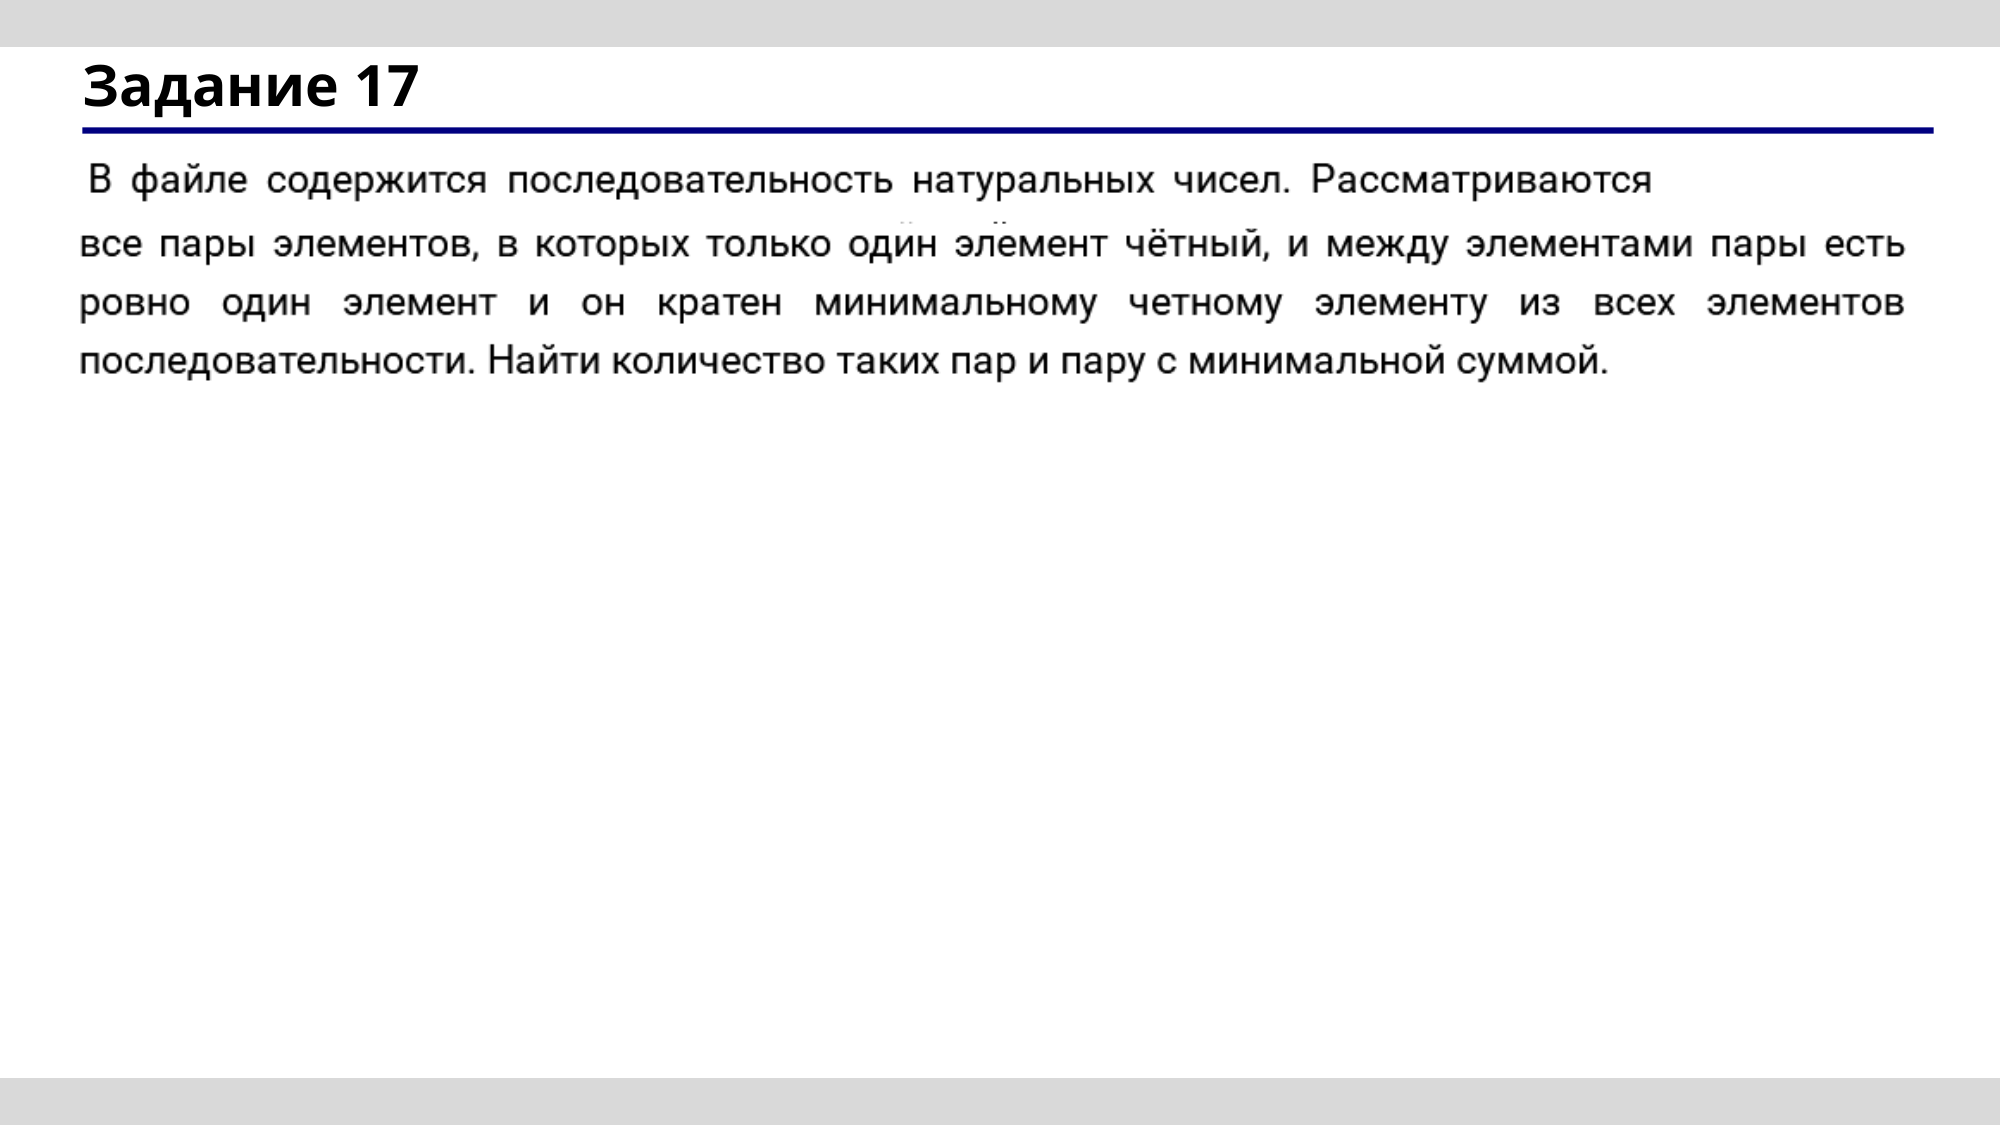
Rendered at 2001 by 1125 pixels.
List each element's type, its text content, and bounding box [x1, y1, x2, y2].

title Задание 17 [67, 49, 1900, 127]
picture [67, 143, 1942, 430]
